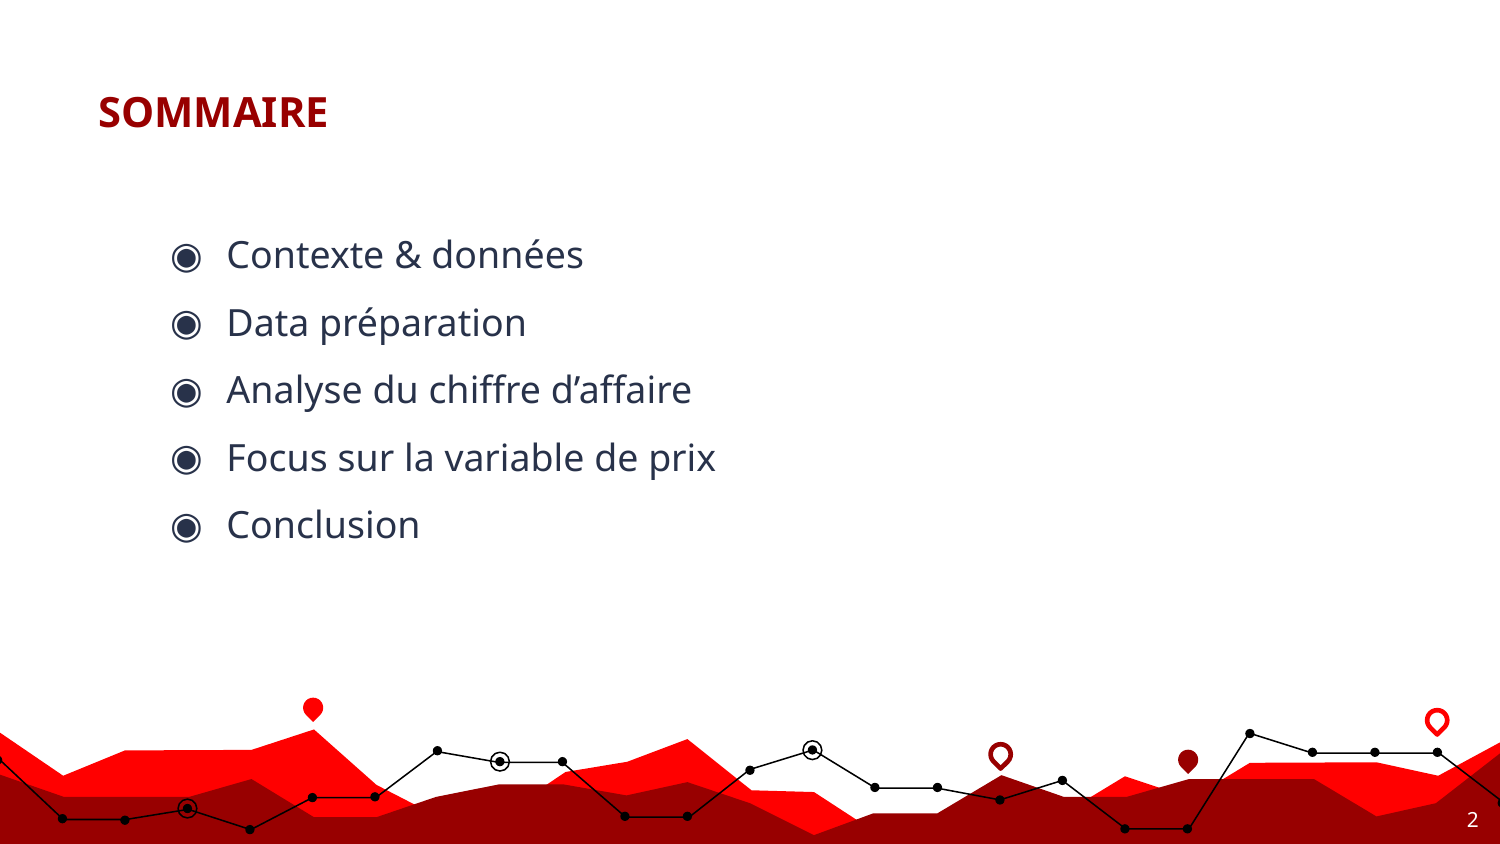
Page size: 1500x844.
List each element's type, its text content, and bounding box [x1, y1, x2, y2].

list Contexte & données Data préparation Analyse du chiffre d’affaire Focus sur la variable de prix Conclusion [136, 193, 1389, 632]
slide_number ‹#› [1403, 791, 1494, 844]
title SOMMAIRE [83, 52, 1231, 170]
